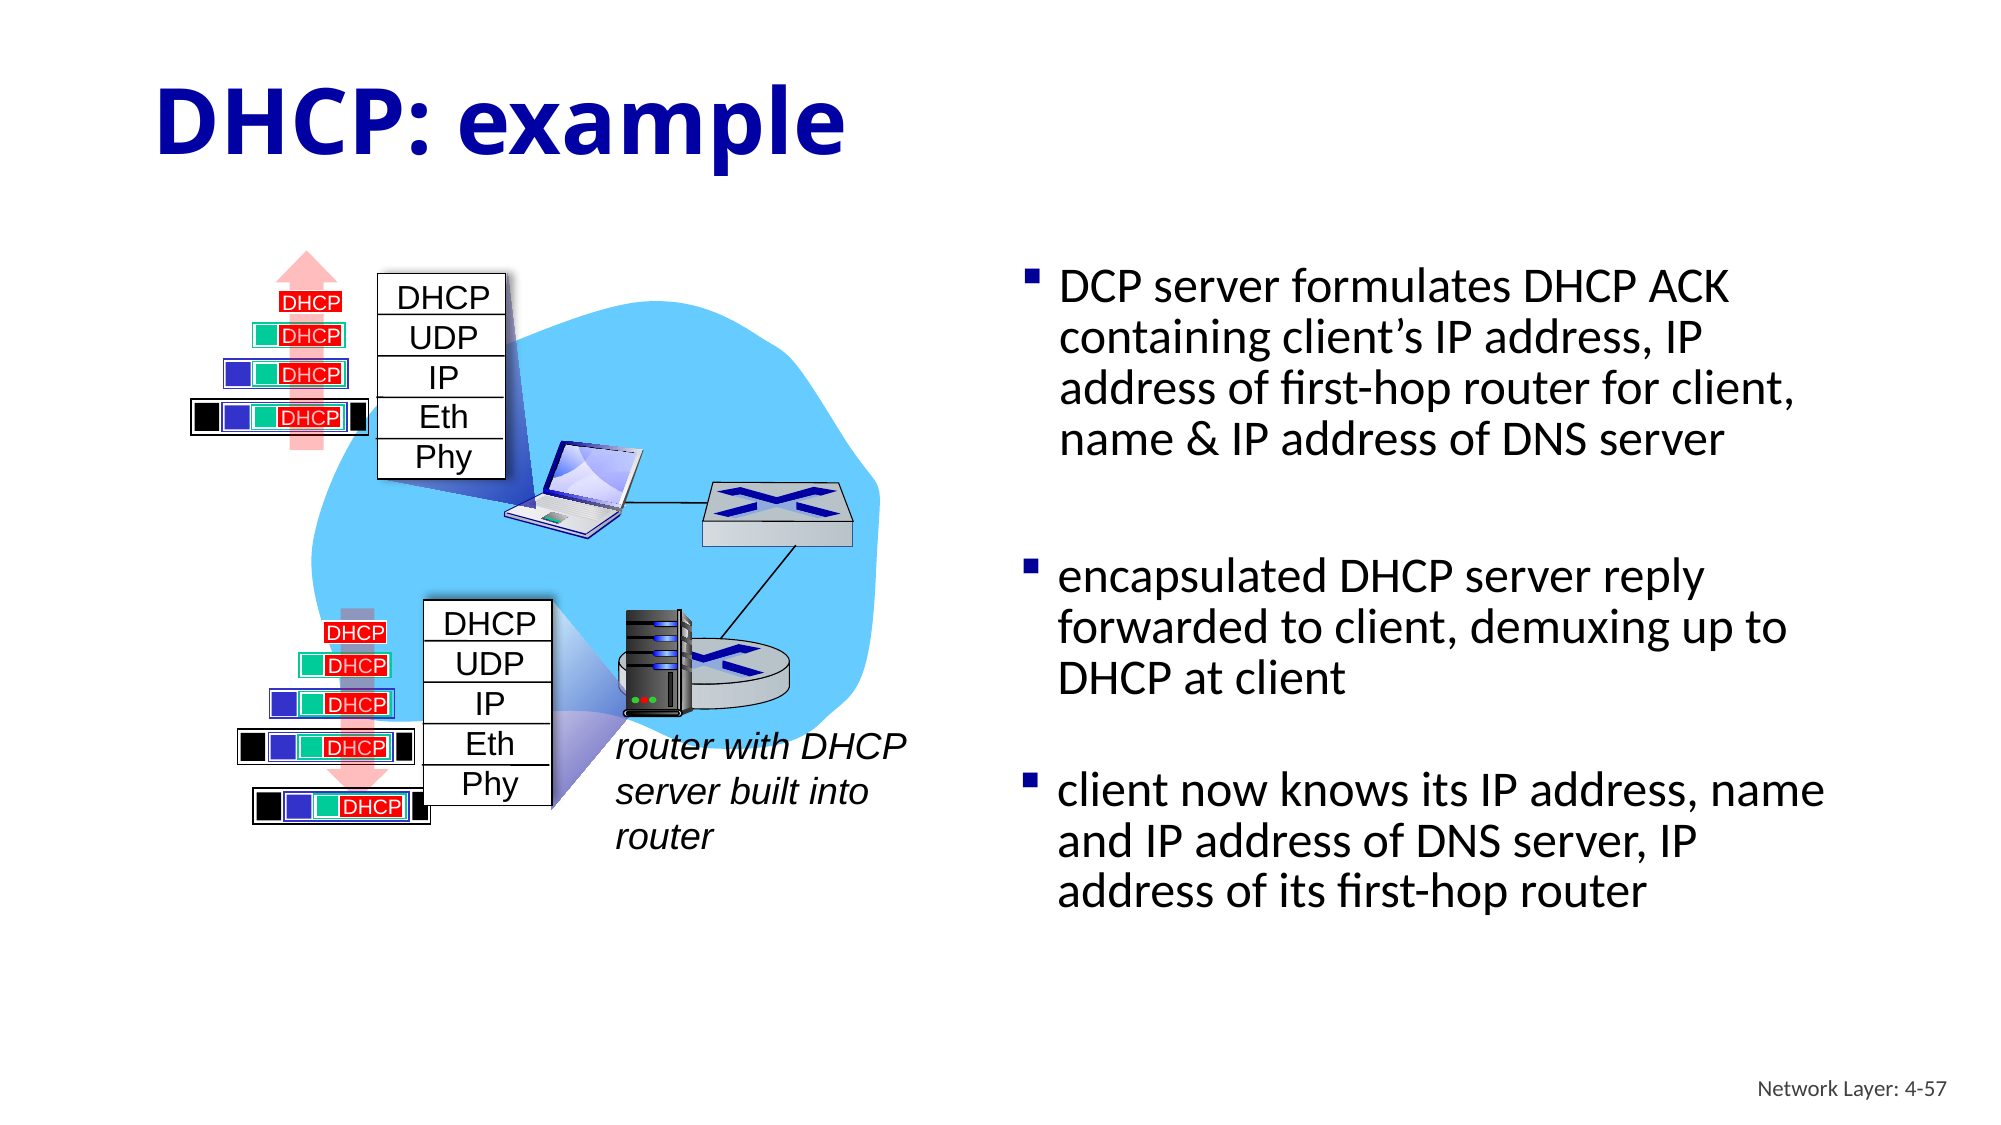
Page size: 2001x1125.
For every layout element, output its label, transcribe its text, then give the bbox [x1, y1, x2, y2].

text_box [623, 610, 693, 717]
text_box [253, 786, 431, 827]
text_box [237, 608, 415, 800]
text_box client now knows its IP address, name and IP address of DNS server, IP address of its first-hop router [1003, 757, 1858, 982]
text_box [421, 594, 638, 811]
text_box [503, 440, 644, 542]
text_box router with DHCP server built into router [600, 714, 931, 865]
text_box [311, 612, 401, 653]
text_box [375, 268, 536, 509]
text_box DCP server formulates DHCP ACK containing client’s IP address, IP address of first-hop router for client, name & IP address of DNS server [1005, 253, 1862, 513]
text_box [311, 301, 880, 722]
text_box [693, 638, 790, 709]
title DHCP: example [137, 51, 1863, 198]
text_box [702, 482, 854, 547]
text_box encapsulated DHCP server reply forwarded to client, demuxing up to DHCP at client [1004, 544, 1858, 757]
slide_number Network Layer: 4-57 [1512, 1056, 1963, 1117]
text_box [191, 250, 369, 451]
